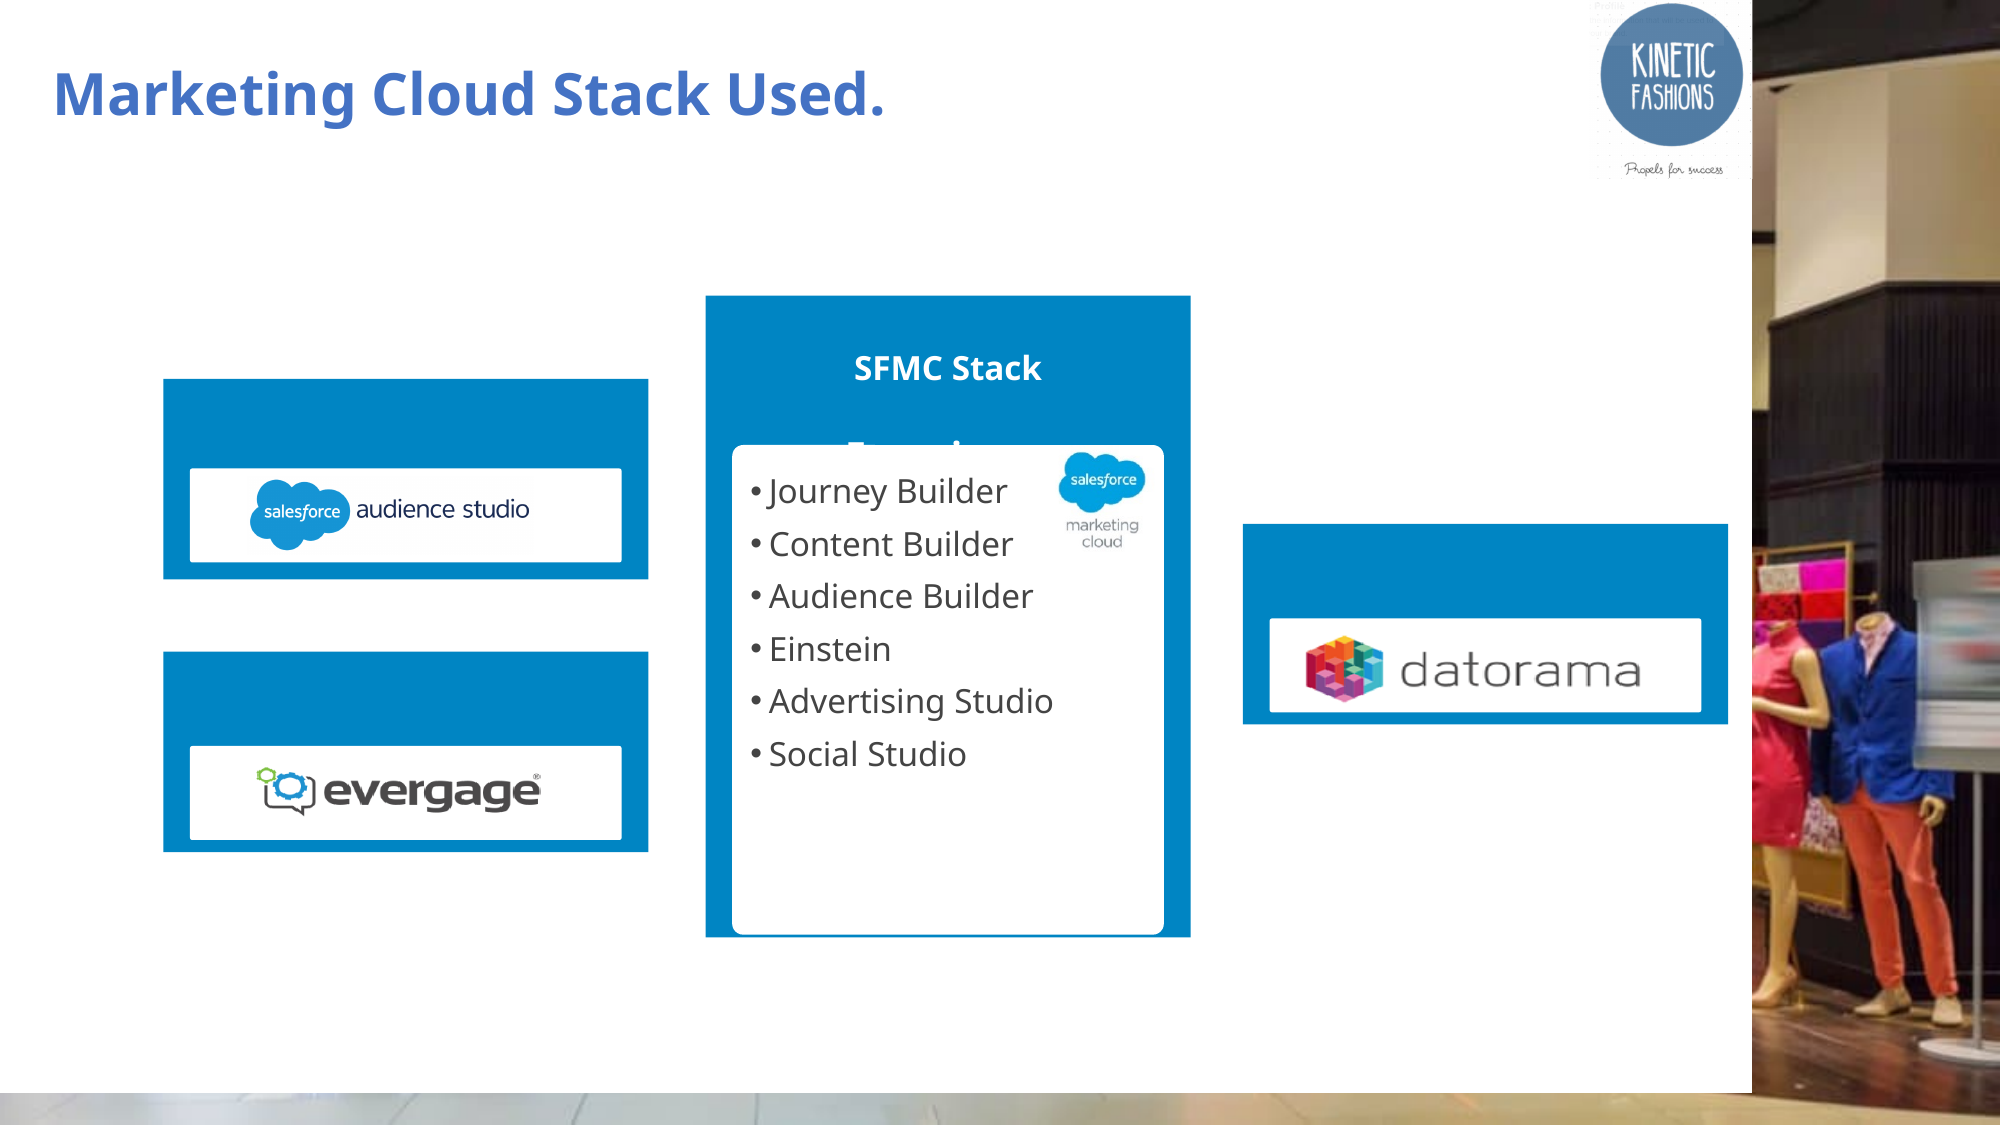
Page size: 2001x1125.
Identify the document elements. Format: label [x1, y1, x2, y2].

picture [0, 0, 2000, 1125]
text_box [705, 295, 1191, 938]
text_box [163, 651, 649, 853]
text_box [1242, 523, 1729, 725]
